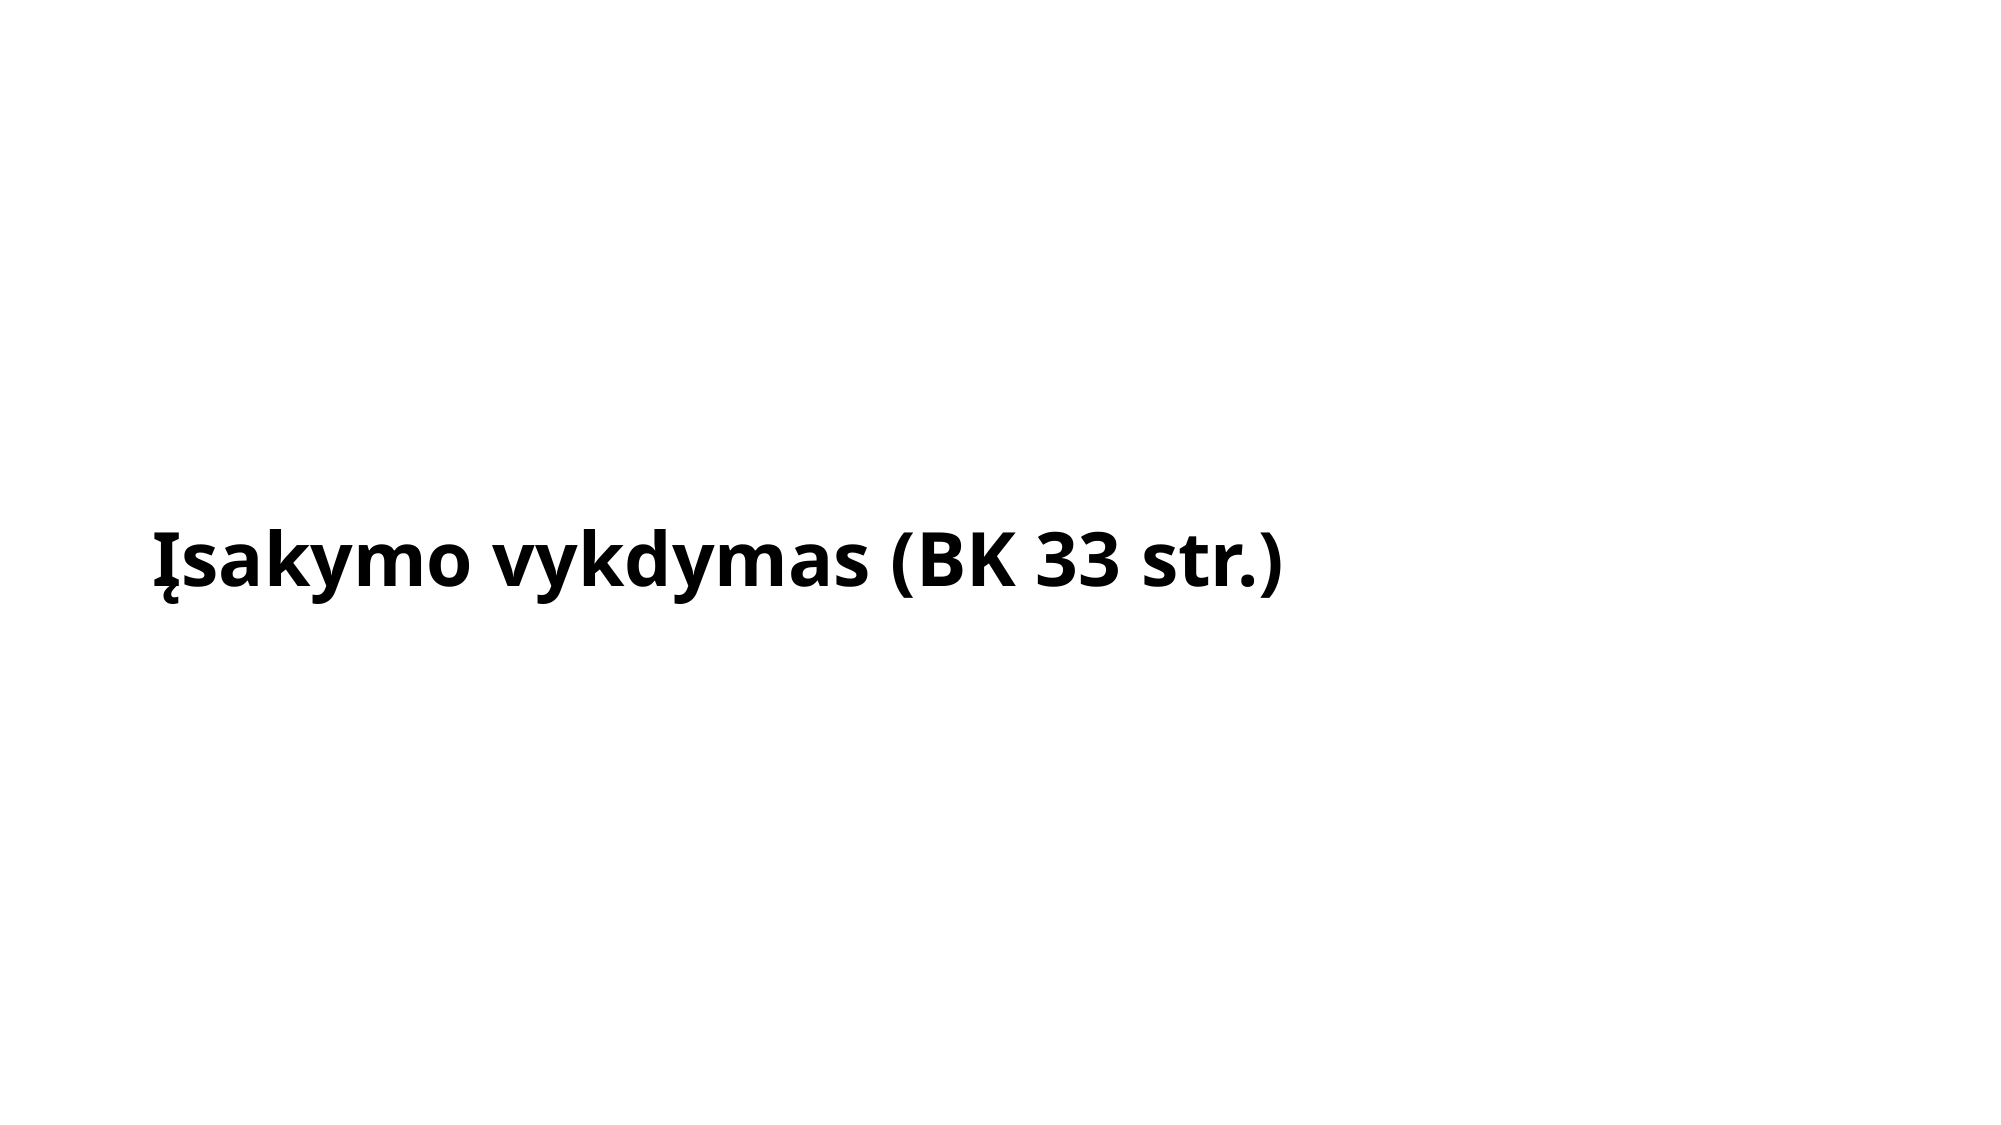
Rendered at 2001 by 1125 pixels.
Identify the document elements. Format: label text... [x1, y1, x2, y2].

title Įsakymo vykdymas (BK 33 str.) [137, 453, 1863, 672]
